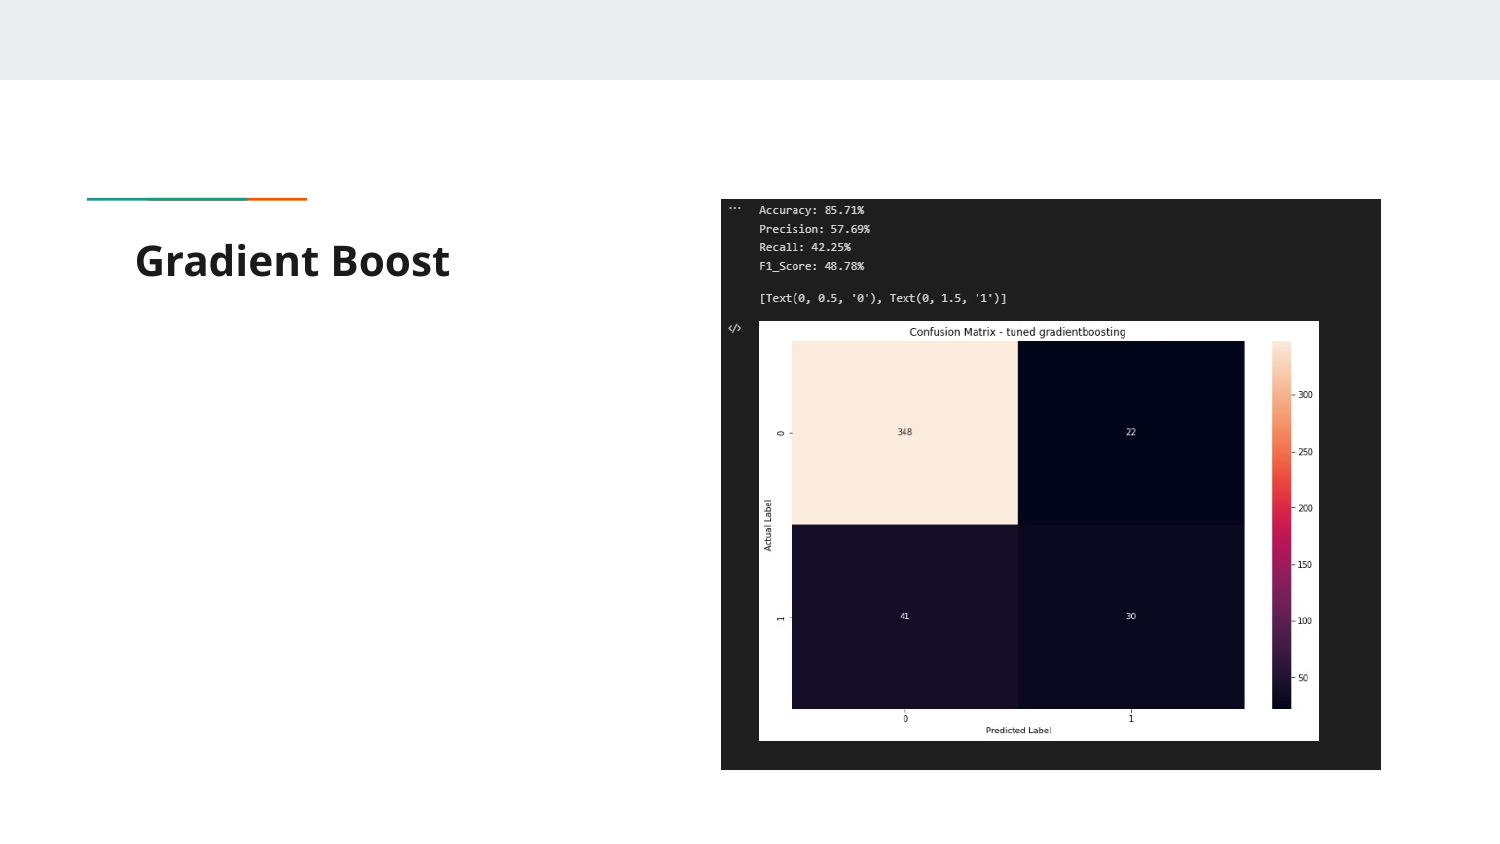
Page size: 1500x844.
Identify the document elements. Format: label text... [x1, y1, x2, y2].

title Gradient Boost [119, 216, 716, 305]
picture [721, 198, 1382, 770]
